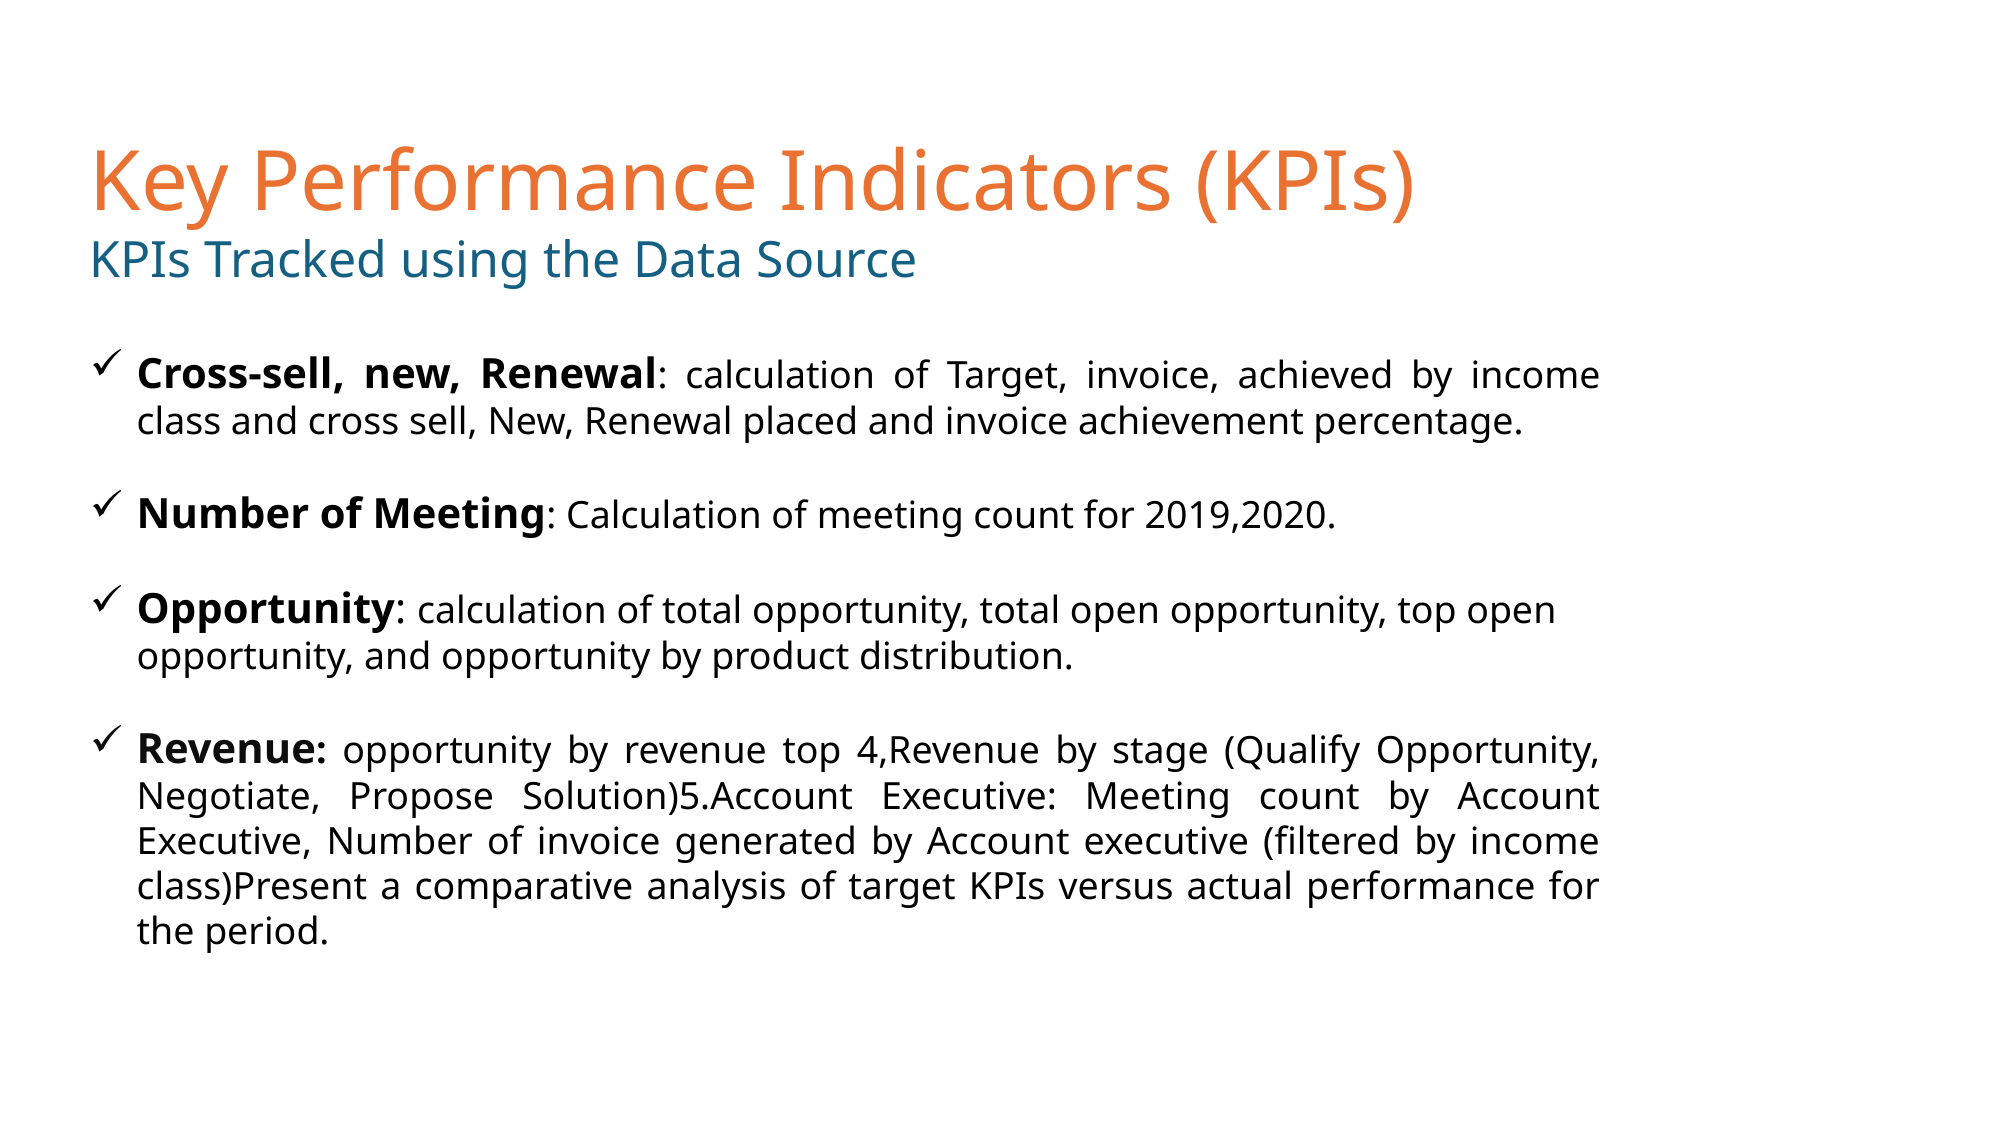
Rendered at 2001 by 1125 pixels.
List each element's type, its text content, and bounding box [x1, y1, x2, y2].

text_box Key Performance Indicators (KPIs) KPIs Tracked using the Data Source Cross-sell, new, Renewal: calculation of Target, invoice, achieved by income class and cross sell, New, Renewal placed and invoice achievement percentage. Number of Meeting: Calculation of meeting count for 2019,2020. Opportunity: calculation of total opportunity, total open opportunity, top open opportunity, and opportunity by product distribution. Revenue: opportunity by revenue top 4,Revenue by stage (Qualify Opportunity, Negotiate, Propose Solution)5.Account Executive: Meeting count by Account Executive, Number of invoice generated by Account executive (filtered by income class)Present a comparative analysis of target KPIs versus actual performance for the period. [75, 119, 1616, 960]
